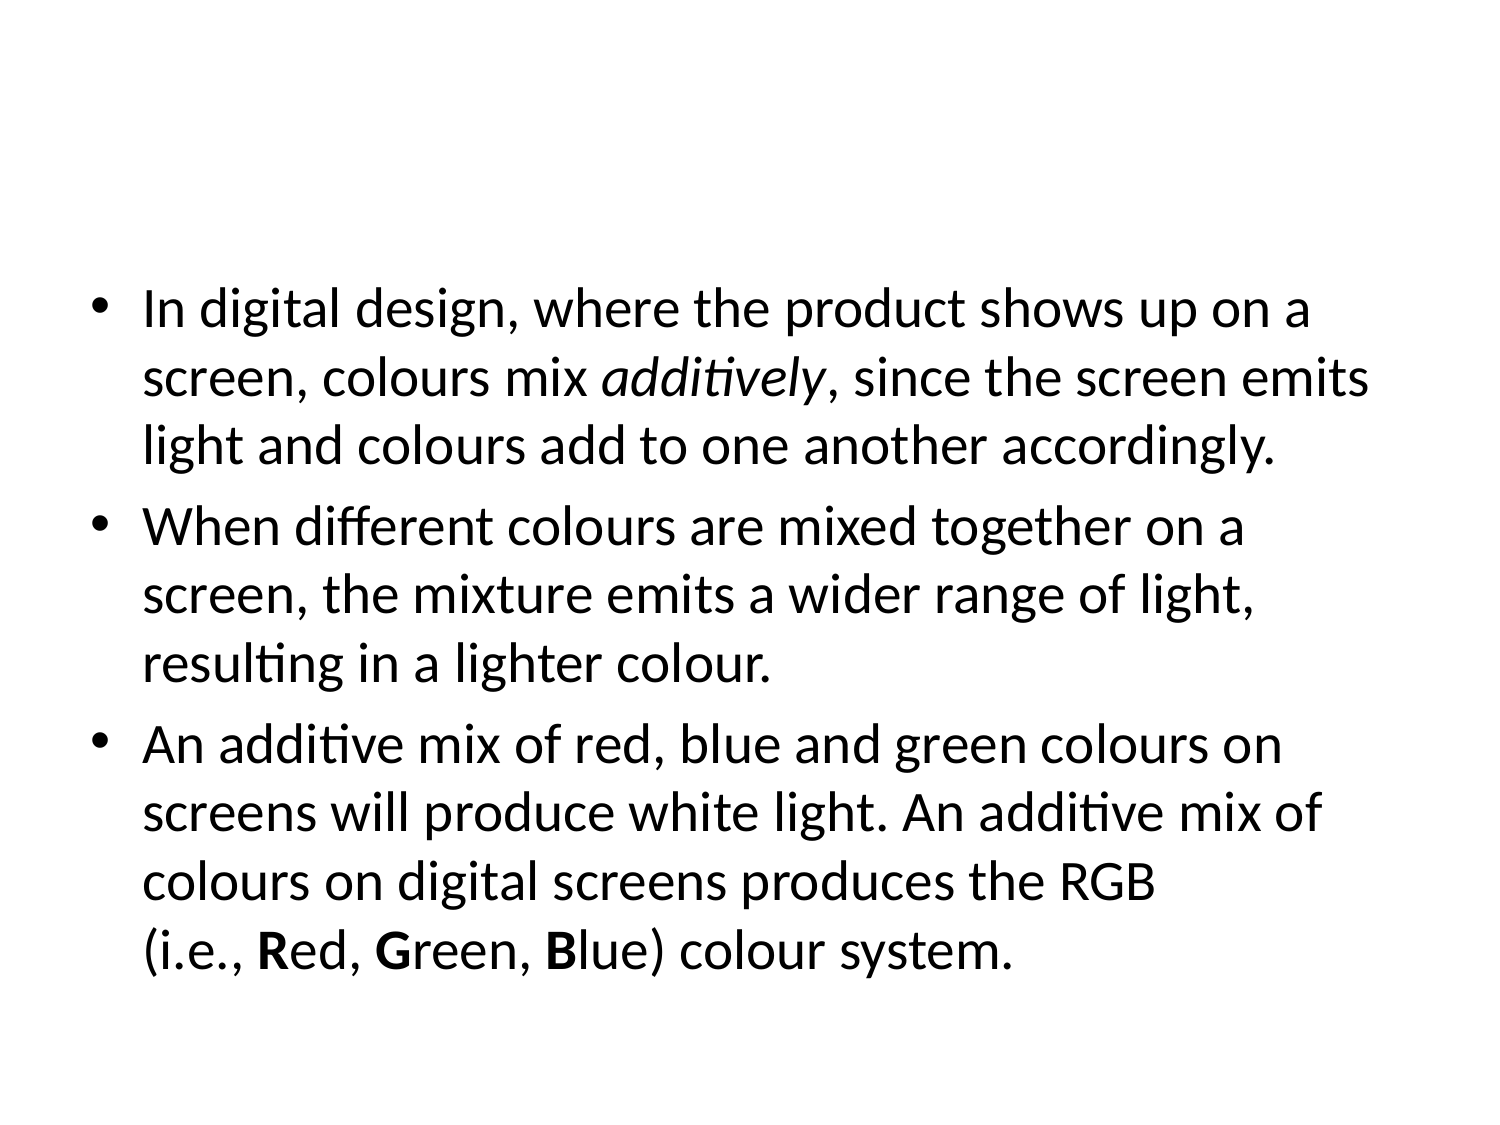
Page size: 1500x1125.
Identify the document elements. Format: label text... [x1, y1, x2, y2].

list In digital design, where the product shows up on a screen, colours mix additively, since the screen emits light and colours add to one another accordingly. When different colours are mixed together on a screen, the mixture emits a wider range of light, resulting in a lighter colour. An additive mix of red, blue and green colours on screens will produce white light. An additive mix of colours on digital screens produces the RGB (i.e., Red, Green, Blue) colour system. [75, 262, 1425, 1005]
